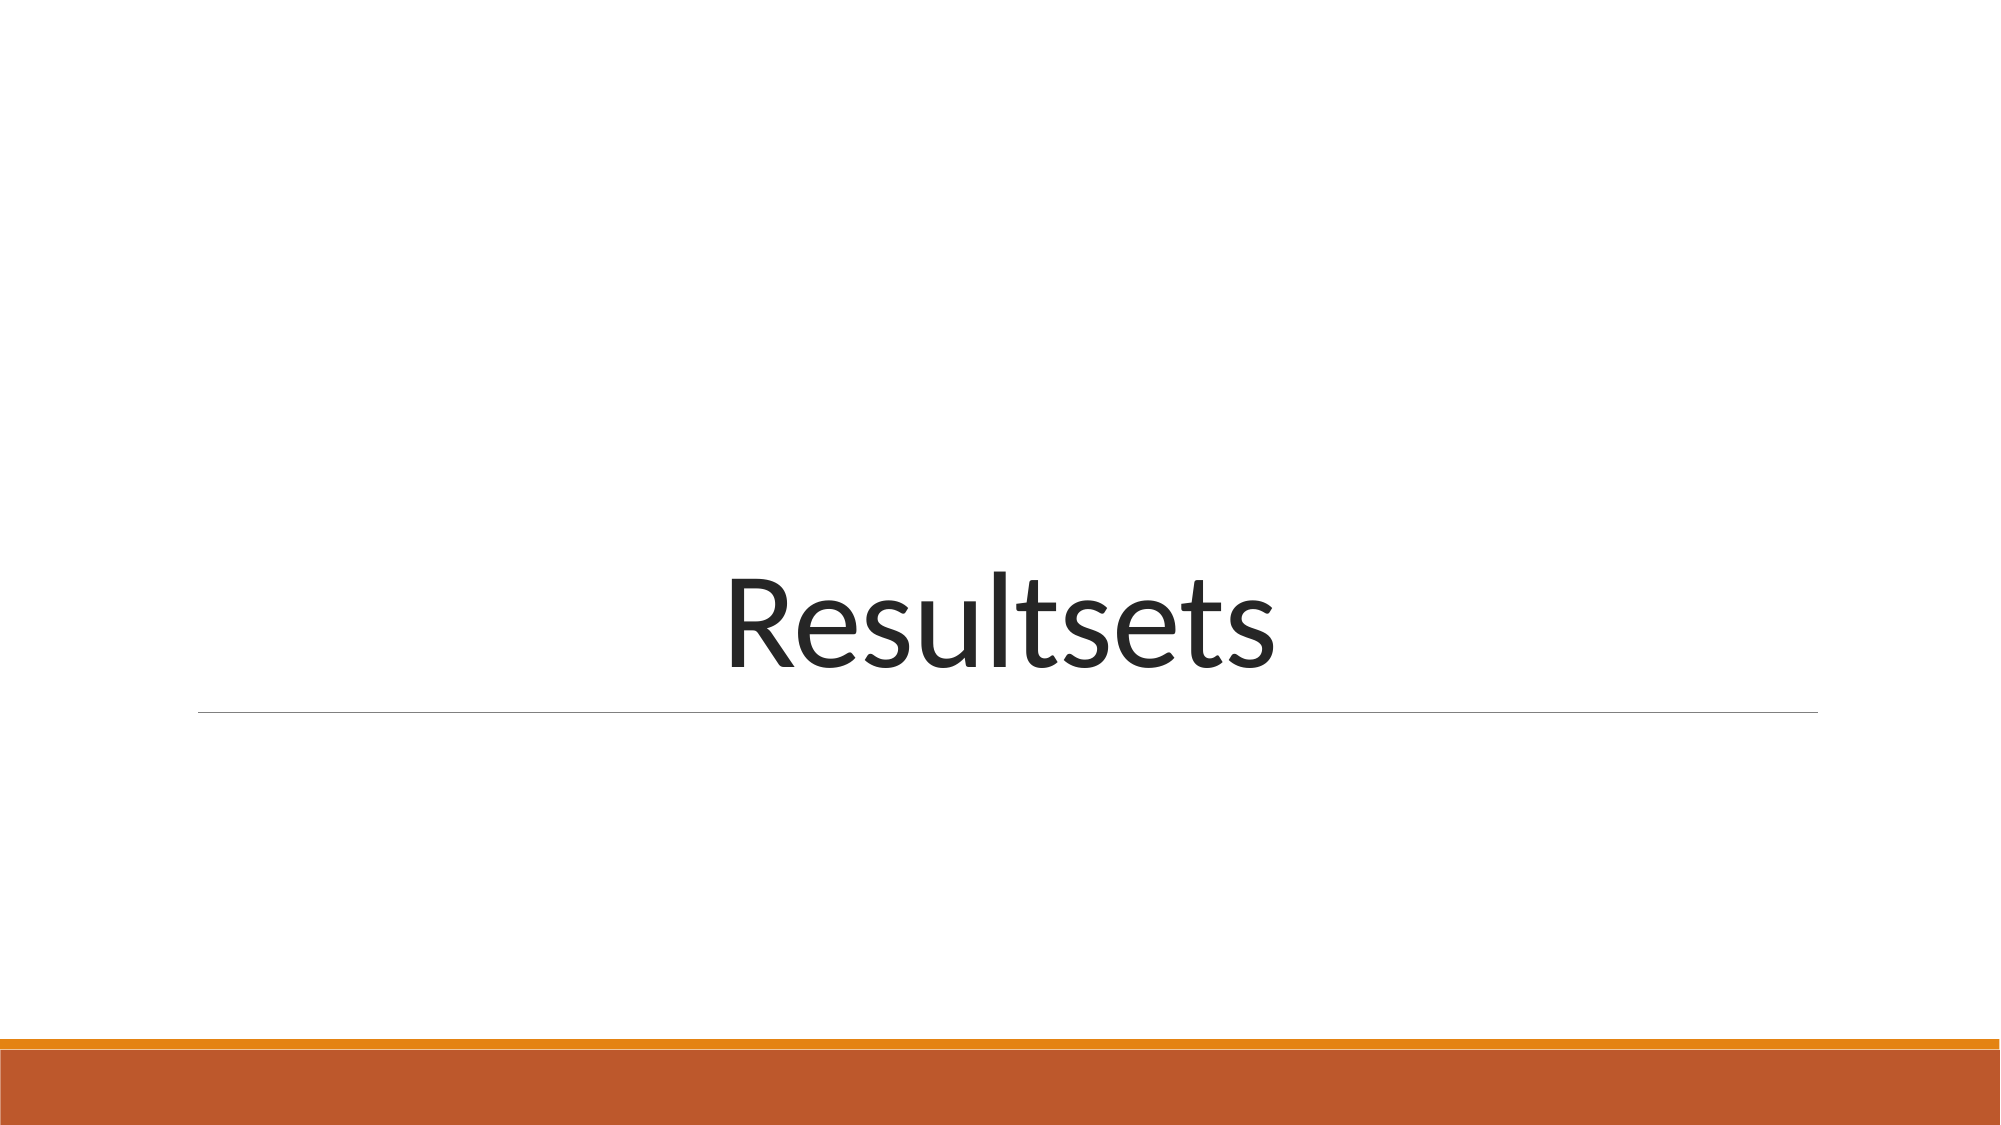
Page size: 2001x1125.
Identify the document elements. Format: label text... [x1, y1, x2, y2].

title Resultsets [174, 422, 1825, 704]
